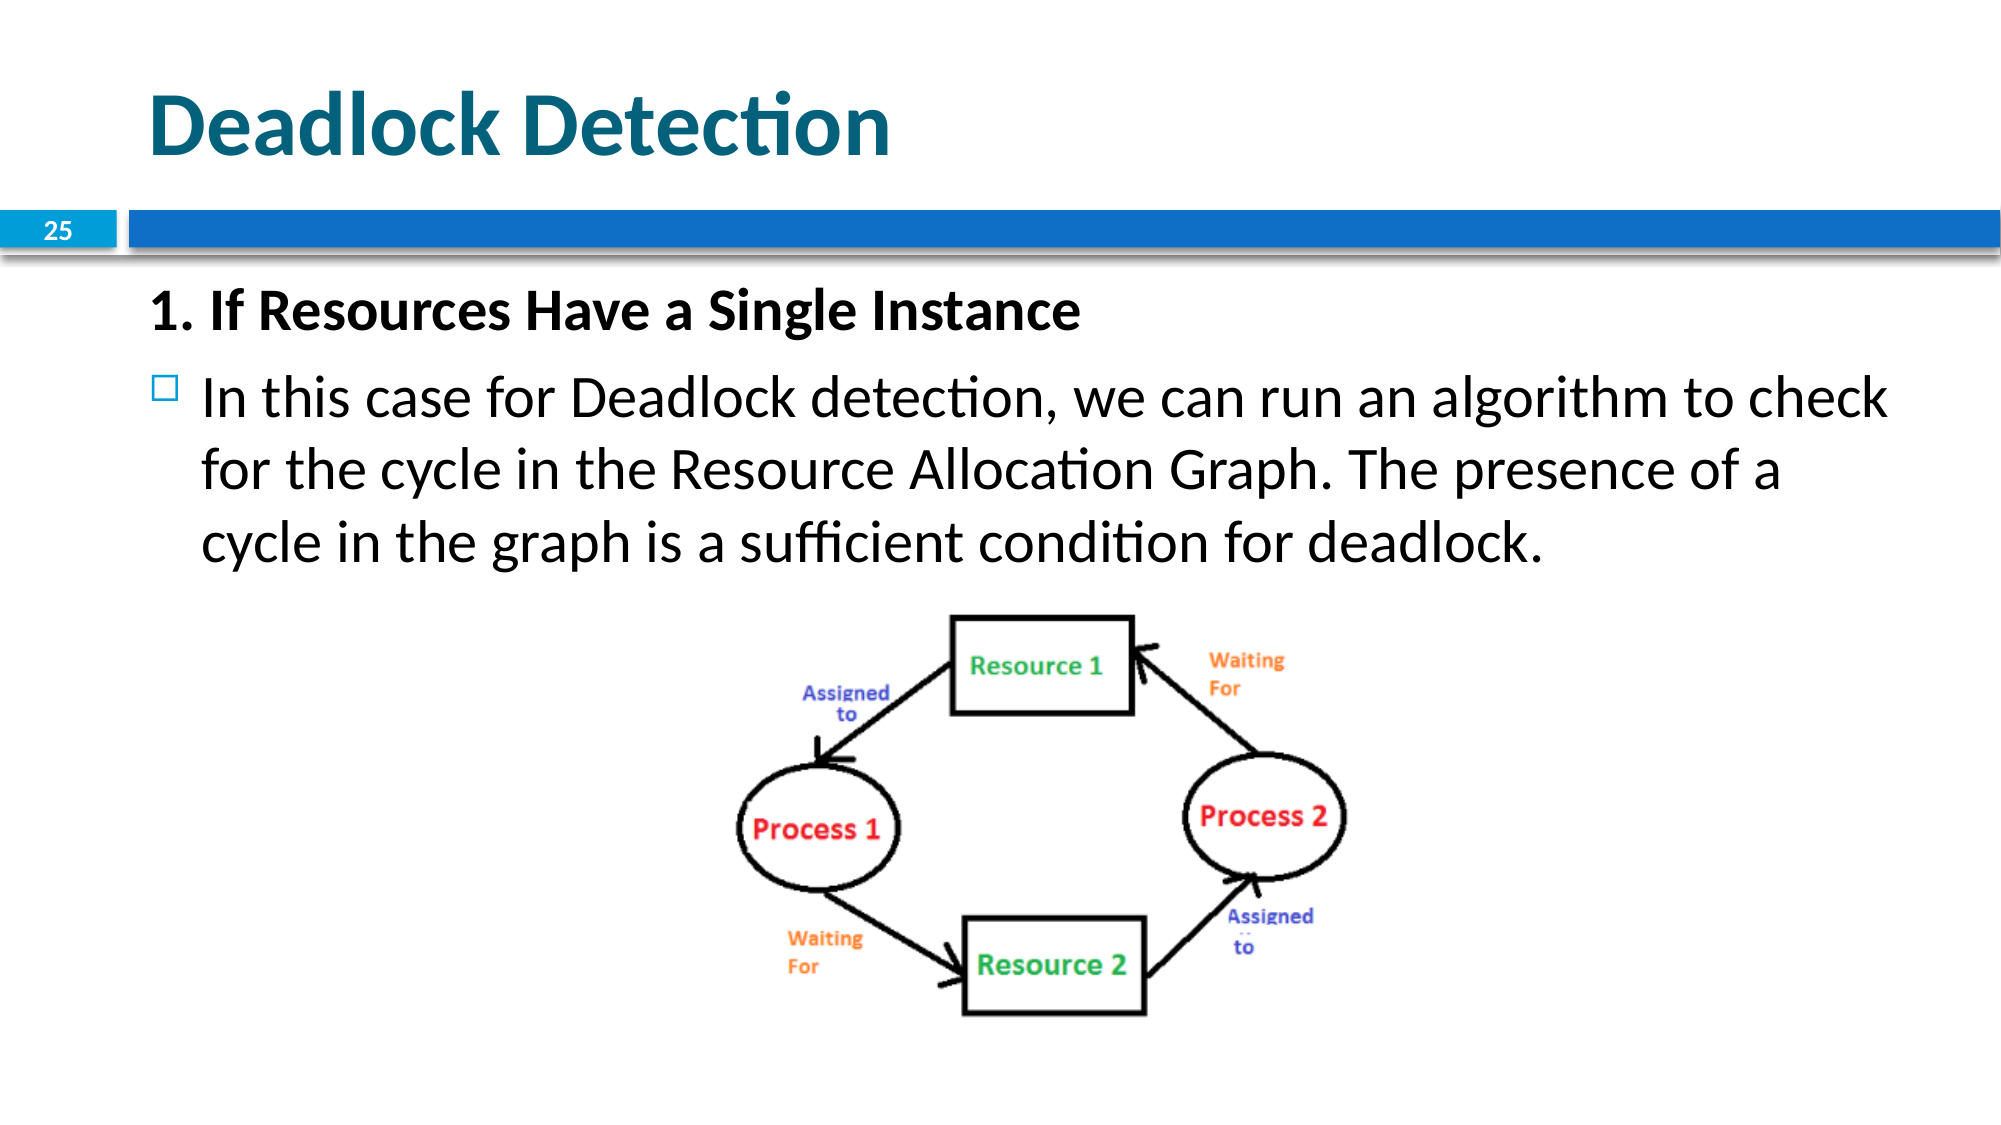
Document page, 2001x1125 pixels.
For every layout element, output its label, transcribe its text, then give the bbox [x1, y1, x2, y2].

title Deadlock Detection [133, 37, 1918, 200]
list 1. If Resources Have a Single Instance In this case for Deadlock detection, we can run an algorithm to check for the cycle in the Resource Allocation Graph. The presence of a cycle in the graph is a sufficient condition for deadlock. [133, 262, 1918, 1000]
picture [708, 601, 1367, 1030]
slide_number 25 [0, 208, 117, 249]
